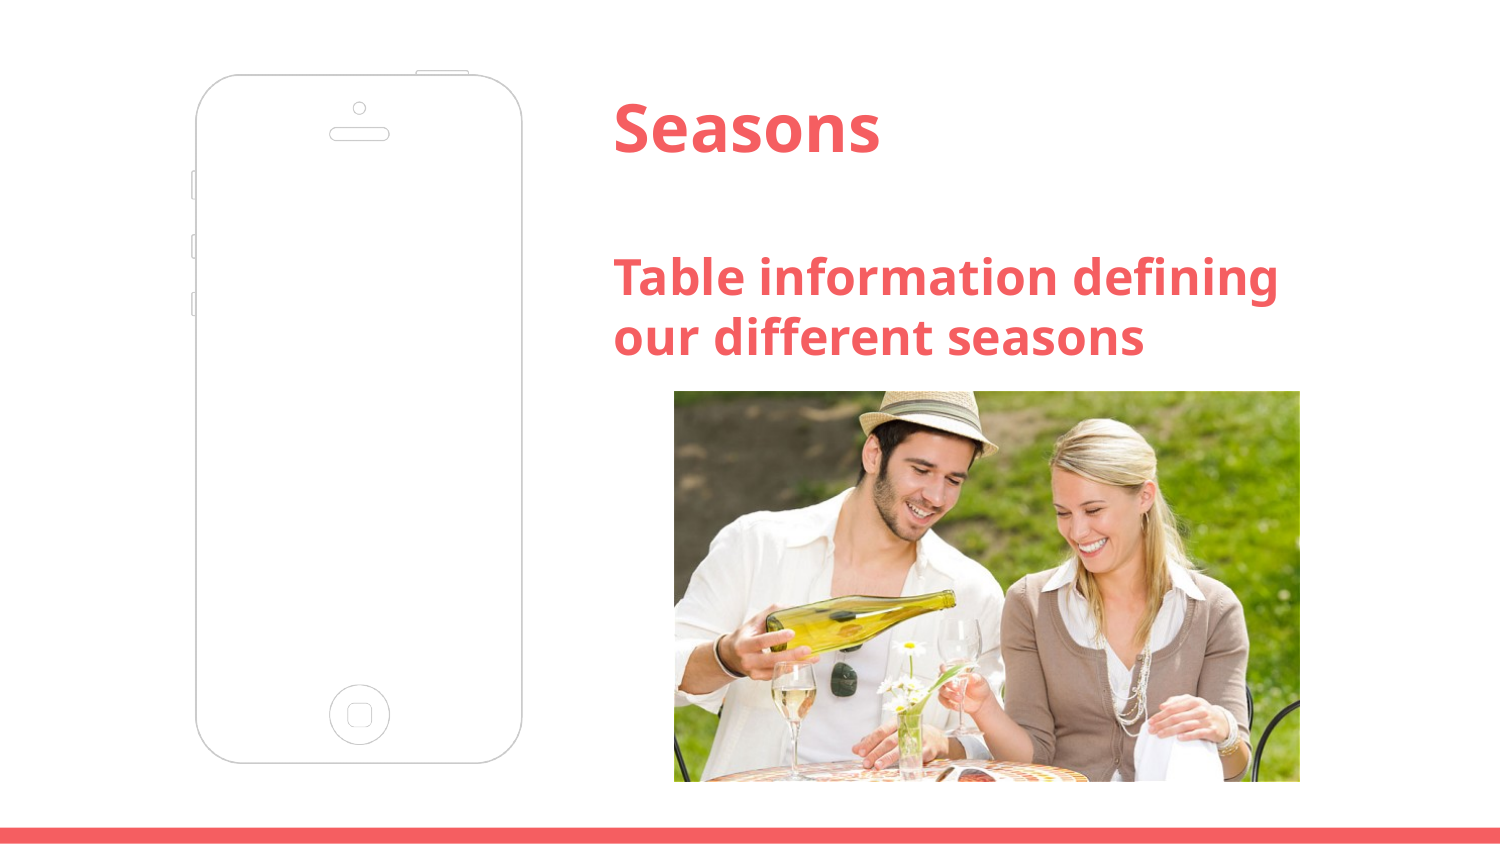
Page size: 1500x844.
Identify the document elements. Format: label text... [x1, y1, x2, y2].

picture [191, 70, 523, 764]
picture [674, 391, 1301, 783]
title Seasons Table information defining our different seasons [598, 70, 1376, 556]
